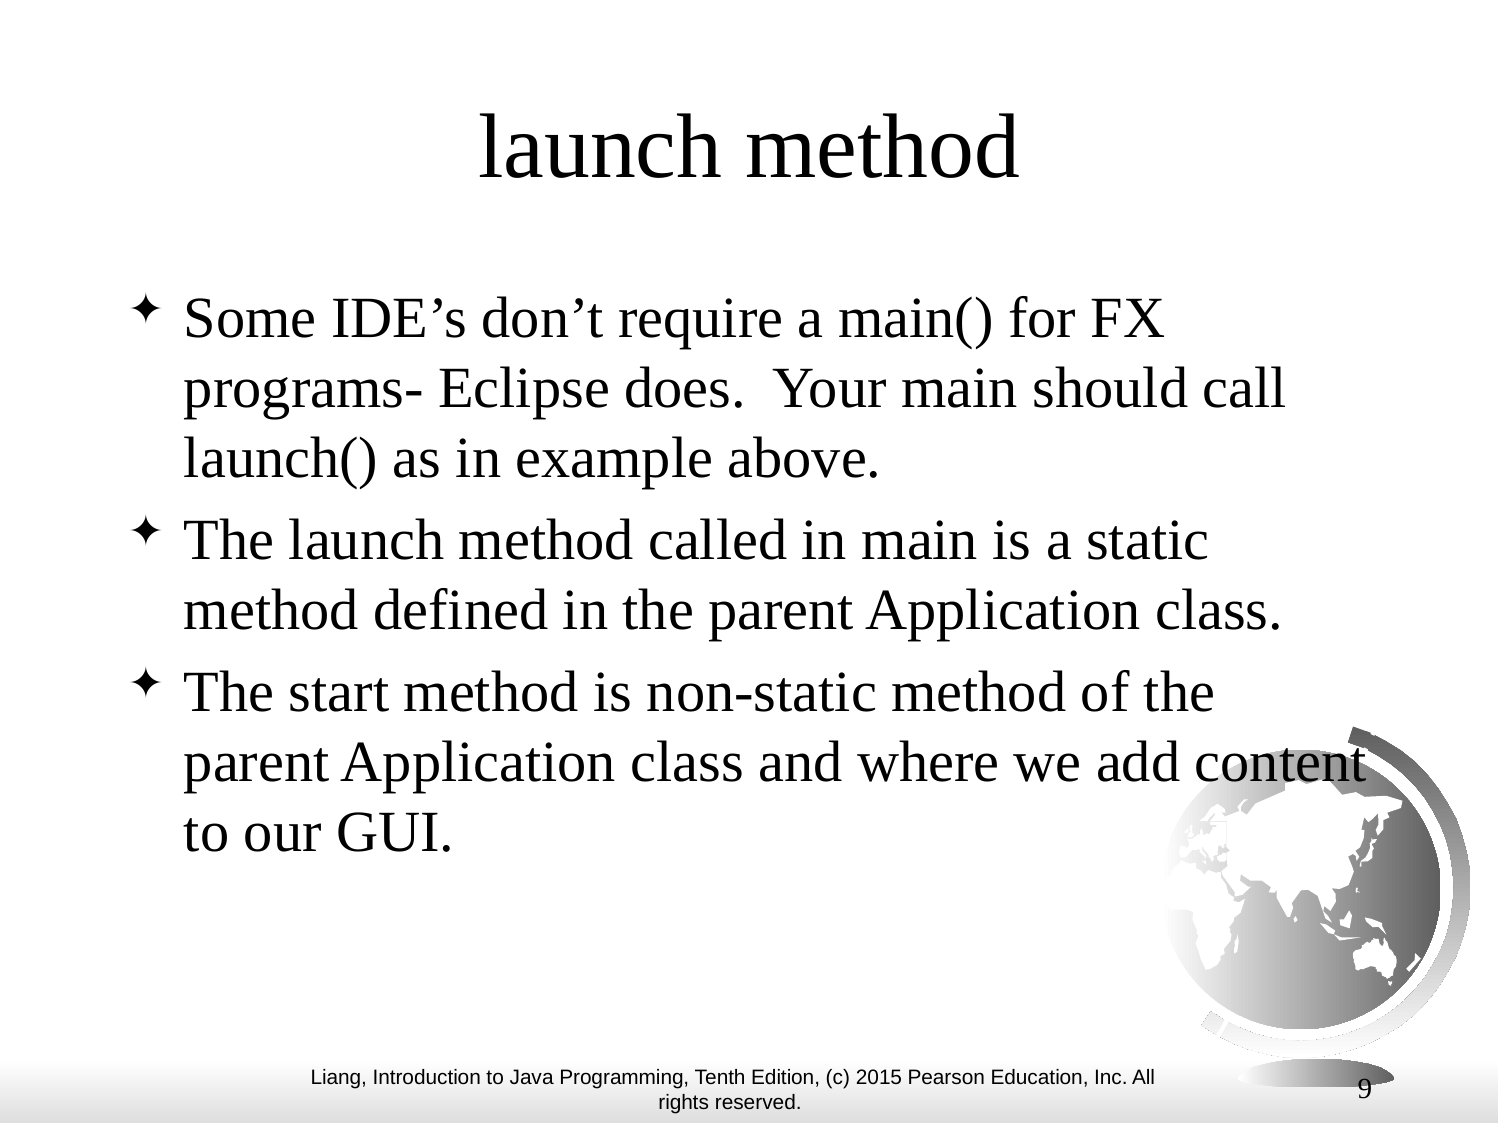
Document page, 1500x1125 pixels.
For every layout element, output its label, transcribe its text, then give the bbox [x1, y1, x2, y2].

list Some IDE’s don’t require a main() for FX programs- Eclipse does. Your main should call launch() as in example above. The launch method called in main is a static method defined in the parent Application class. The start method is non-static method of the parent Application class and where we add content to our GUI. [112, 271, 1388, 947]
slide_number 9 [1074, 1049, 1388, 1125]
title launch method [112, 46, 1388, 235]
